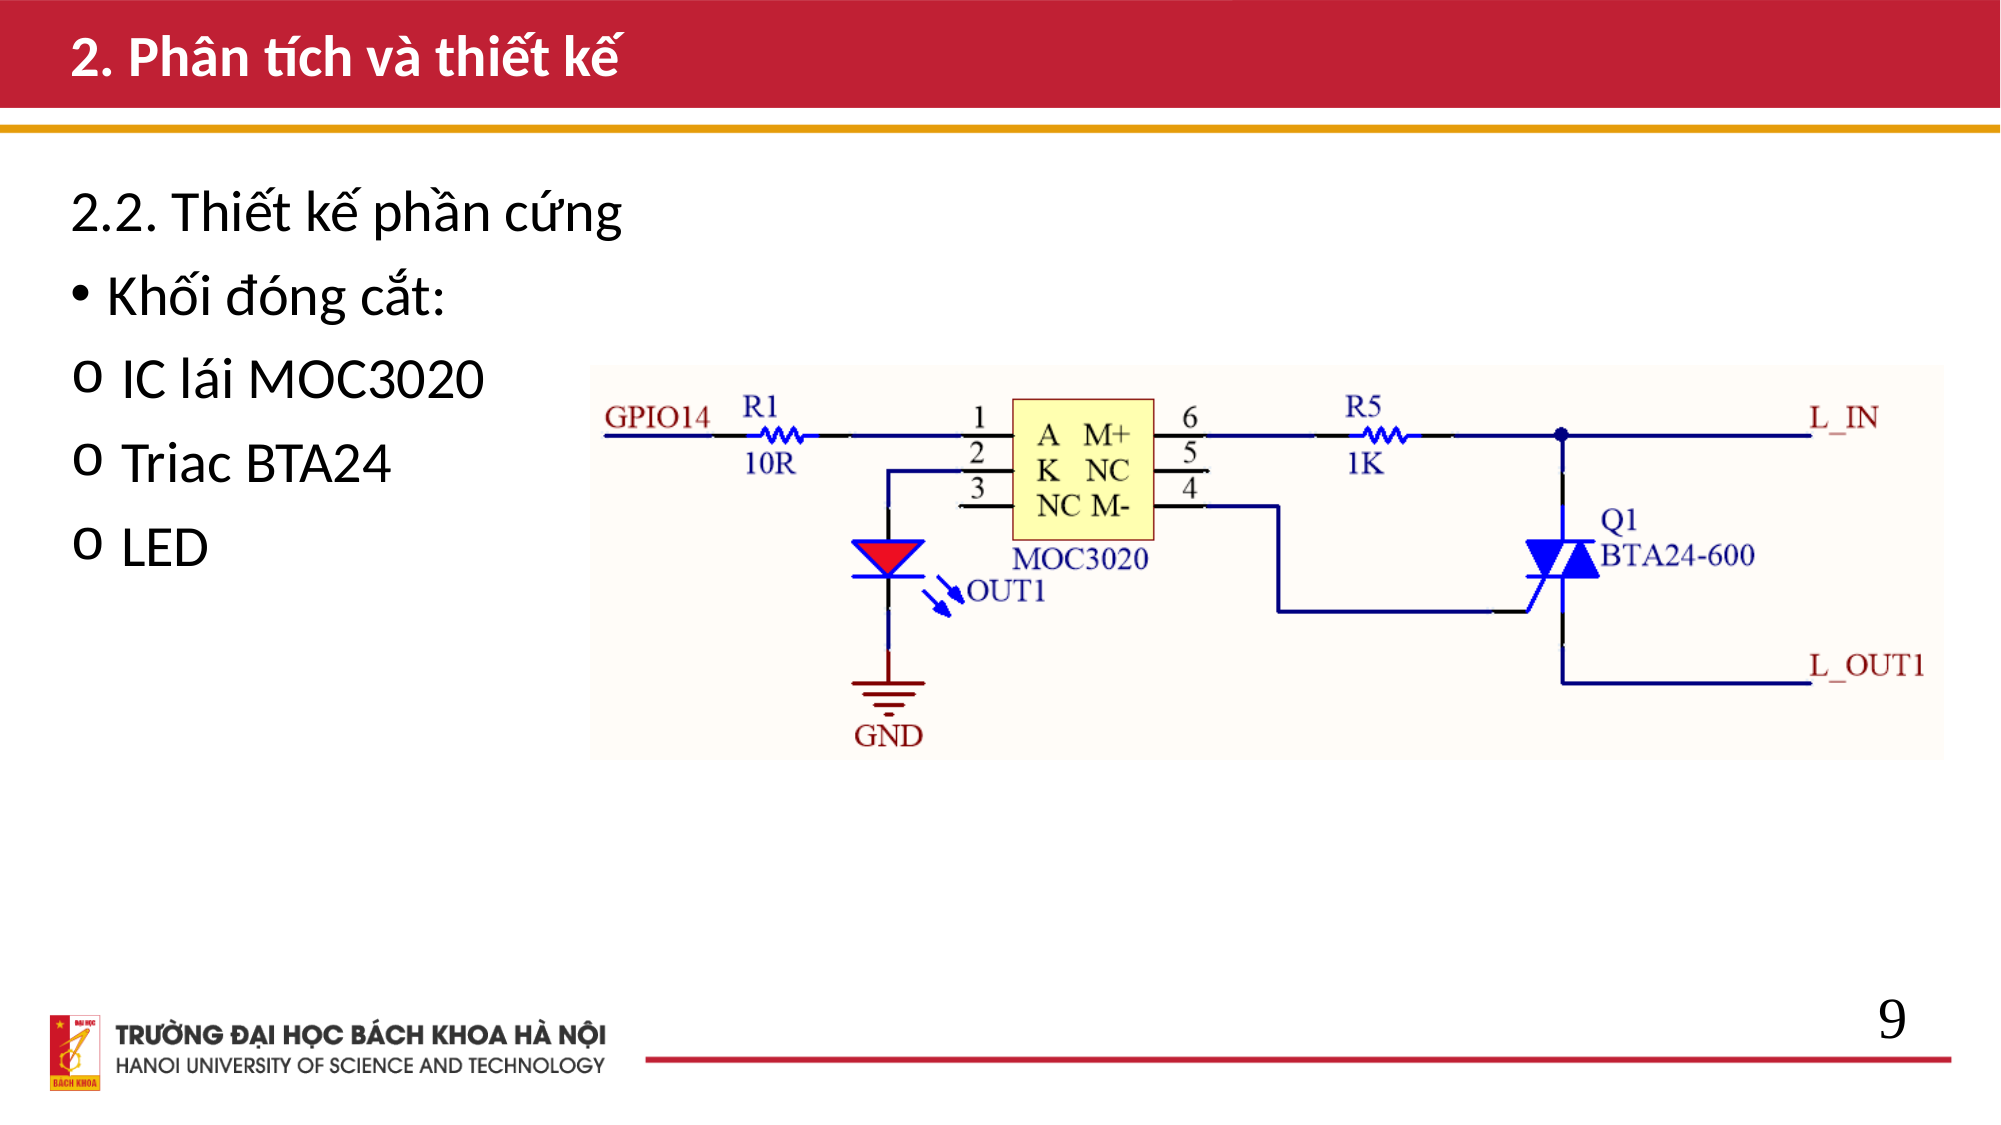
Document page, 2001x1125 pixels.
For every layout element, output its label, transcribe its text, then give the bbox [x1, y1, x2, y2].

text_box 9 [1842, 981, 1944, 1053]
list 2.2. Thiết kế phần cứng Khối đóng cắt: IC lái MOC3020 Triac BTA24 LED [55, 173, 1945, 979]
title 2. Phân tích và thiết kế [55, 18, 1945, 90]
picture [0, 0, 2001, 1125]
